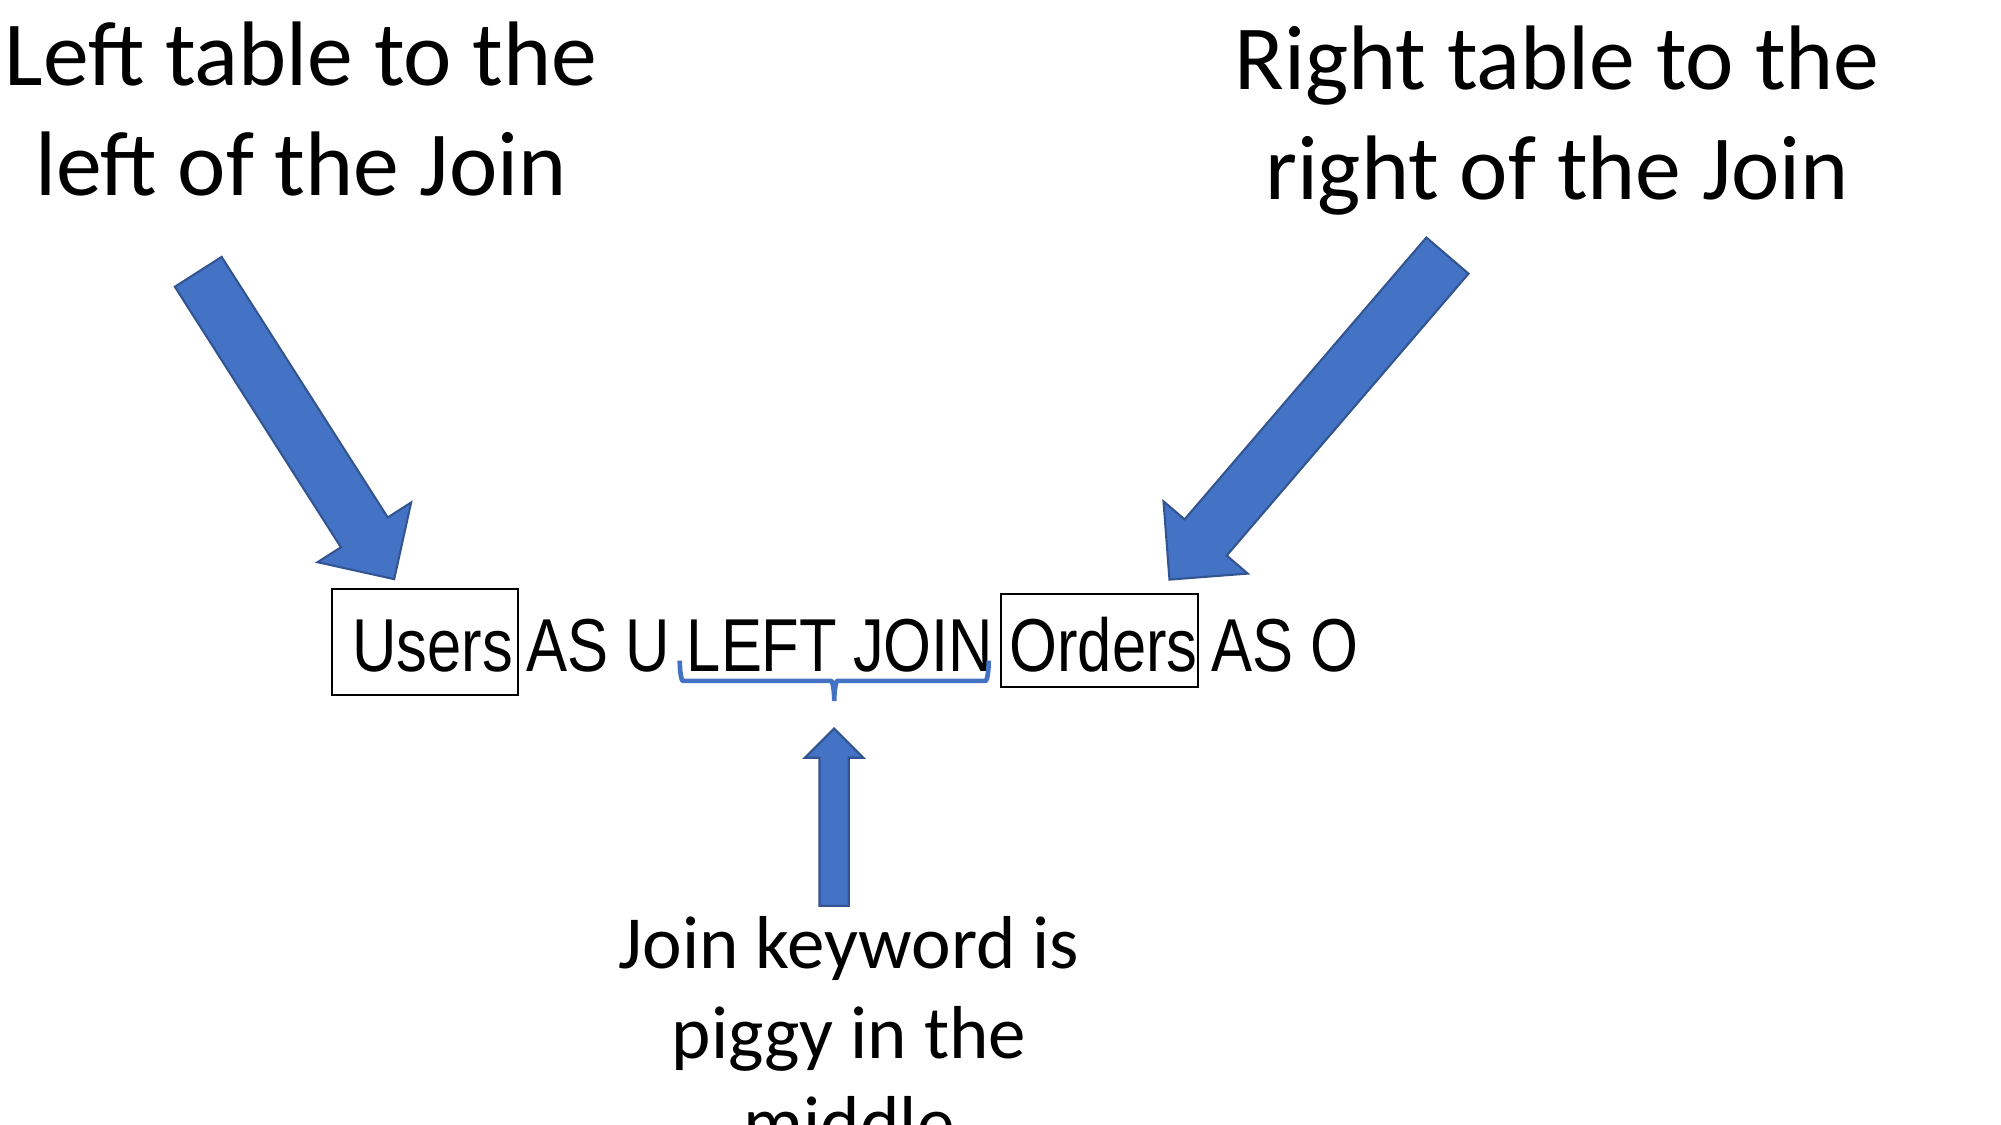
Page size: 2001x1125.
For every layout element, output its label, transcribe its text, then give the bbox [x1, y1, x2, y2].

text_box [1162, 236, 1470, 581]
text_box Left table to the left of the Join [0, 0, 645, 222]
text_box Right table to the right of the Join [1214, 0, 1901, 226]
text_box [173, 255, 413, 581]
text_box [1000, 593, 1199, 688]
text_box [802, 727, 866, 907]
text_box [331, 588, 519, 696]
text_box Users AS U LEFT JOIN Orders AS O [519, 588, 1374, 694]
text_box [679, 660, 990, 702]
text_box Join keyword is piggy in the middle [543, 886, 1155, 1125]
